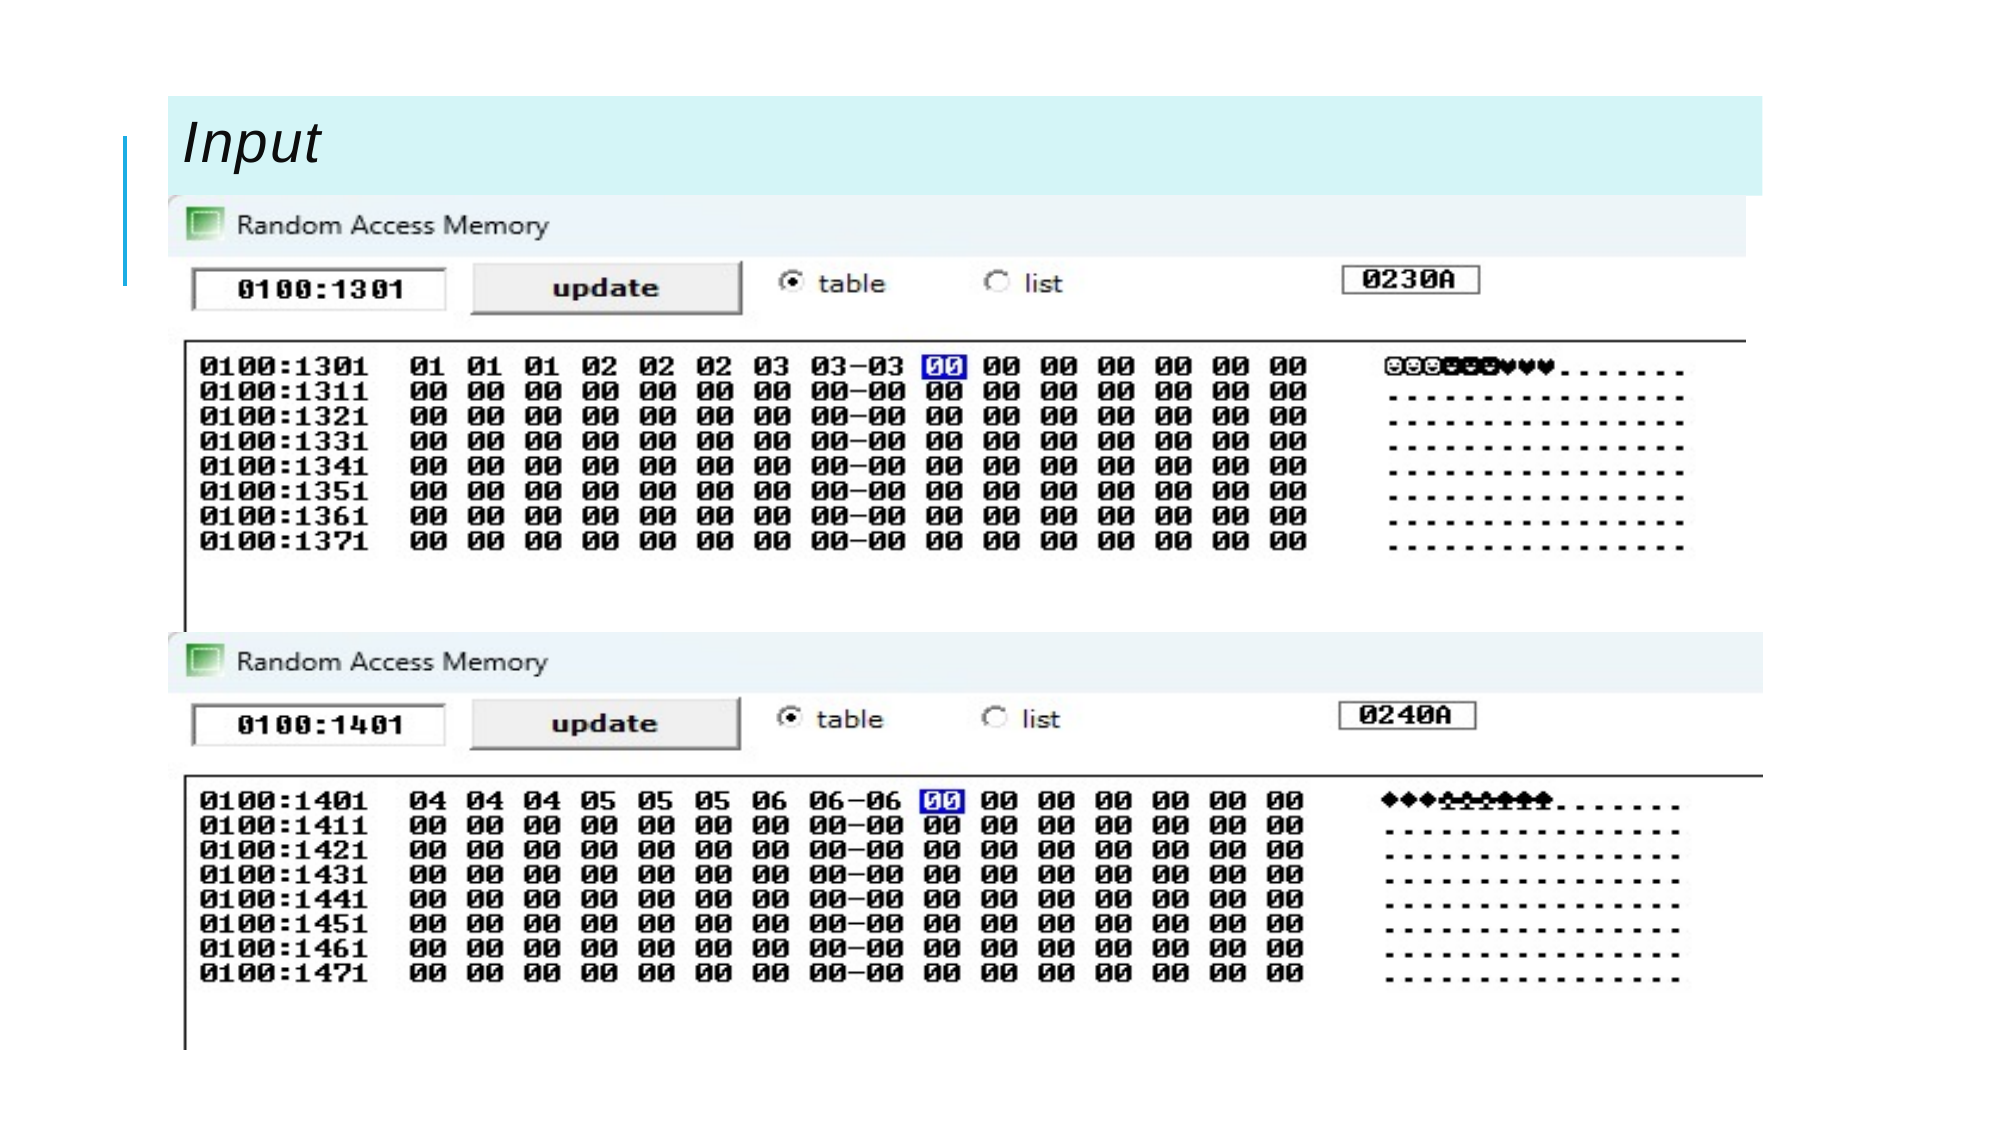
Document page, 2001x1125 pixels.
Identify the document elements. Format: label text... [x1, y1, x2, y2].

picture [167, 195, 1763, 1051]
title Input [168, 96, 1763, 196]
